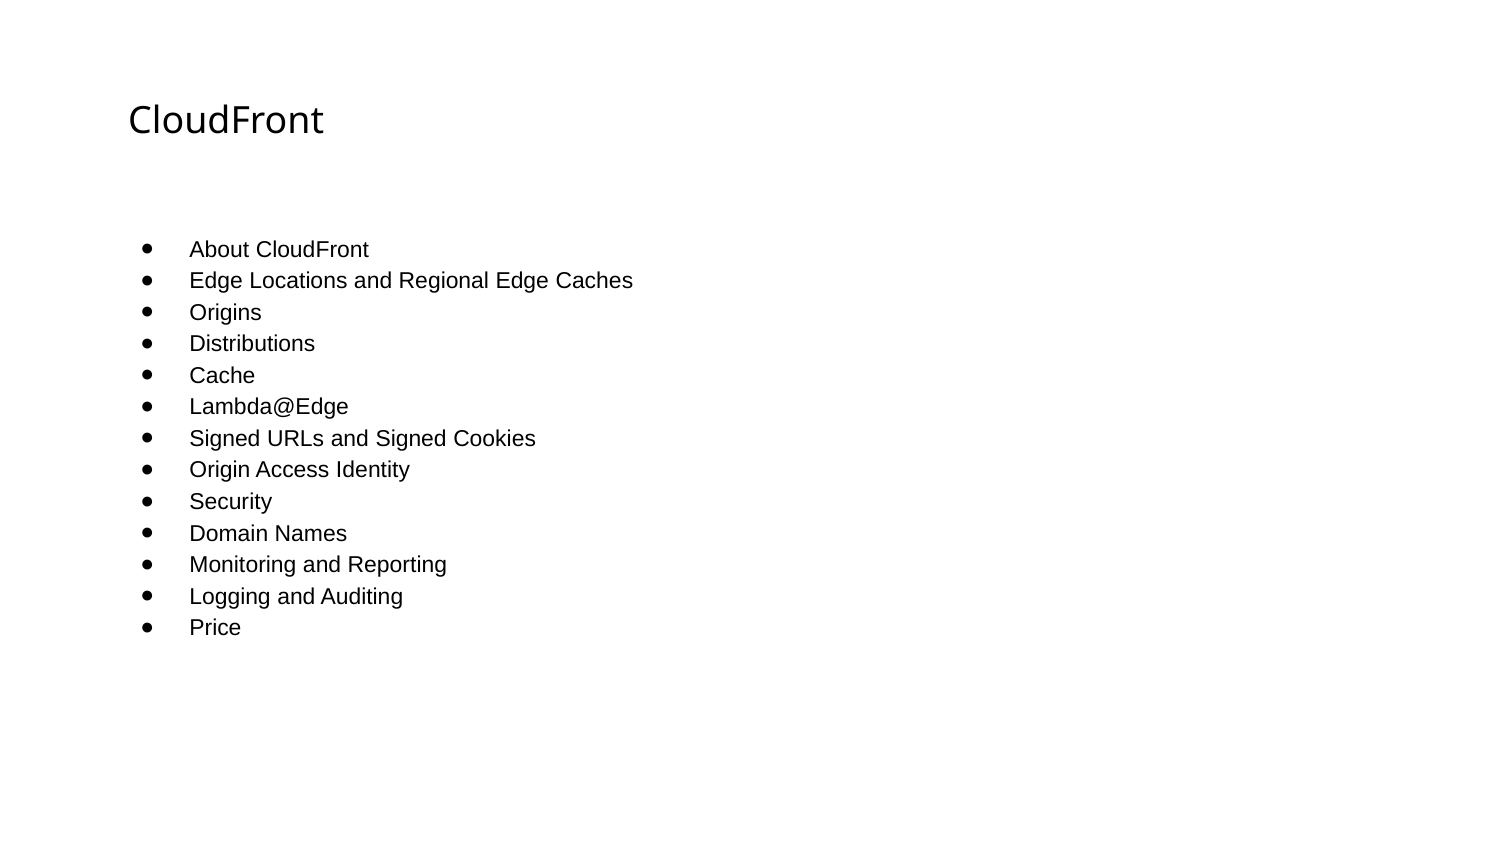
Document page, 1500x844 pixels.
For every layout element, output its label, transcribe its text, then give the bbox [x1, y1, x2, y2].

title CloudFront [116, 38, 1411, 202]
list About CloudFront Edge Locations and Regional Edge Caches Origins Distributions Cache Lambda@Edge Signed URLs and Signed Cookies Origin Access Identity Security Domain Names Monitoring and Reporting Logging and Auditing Price [103, 224, 1397, 802]
